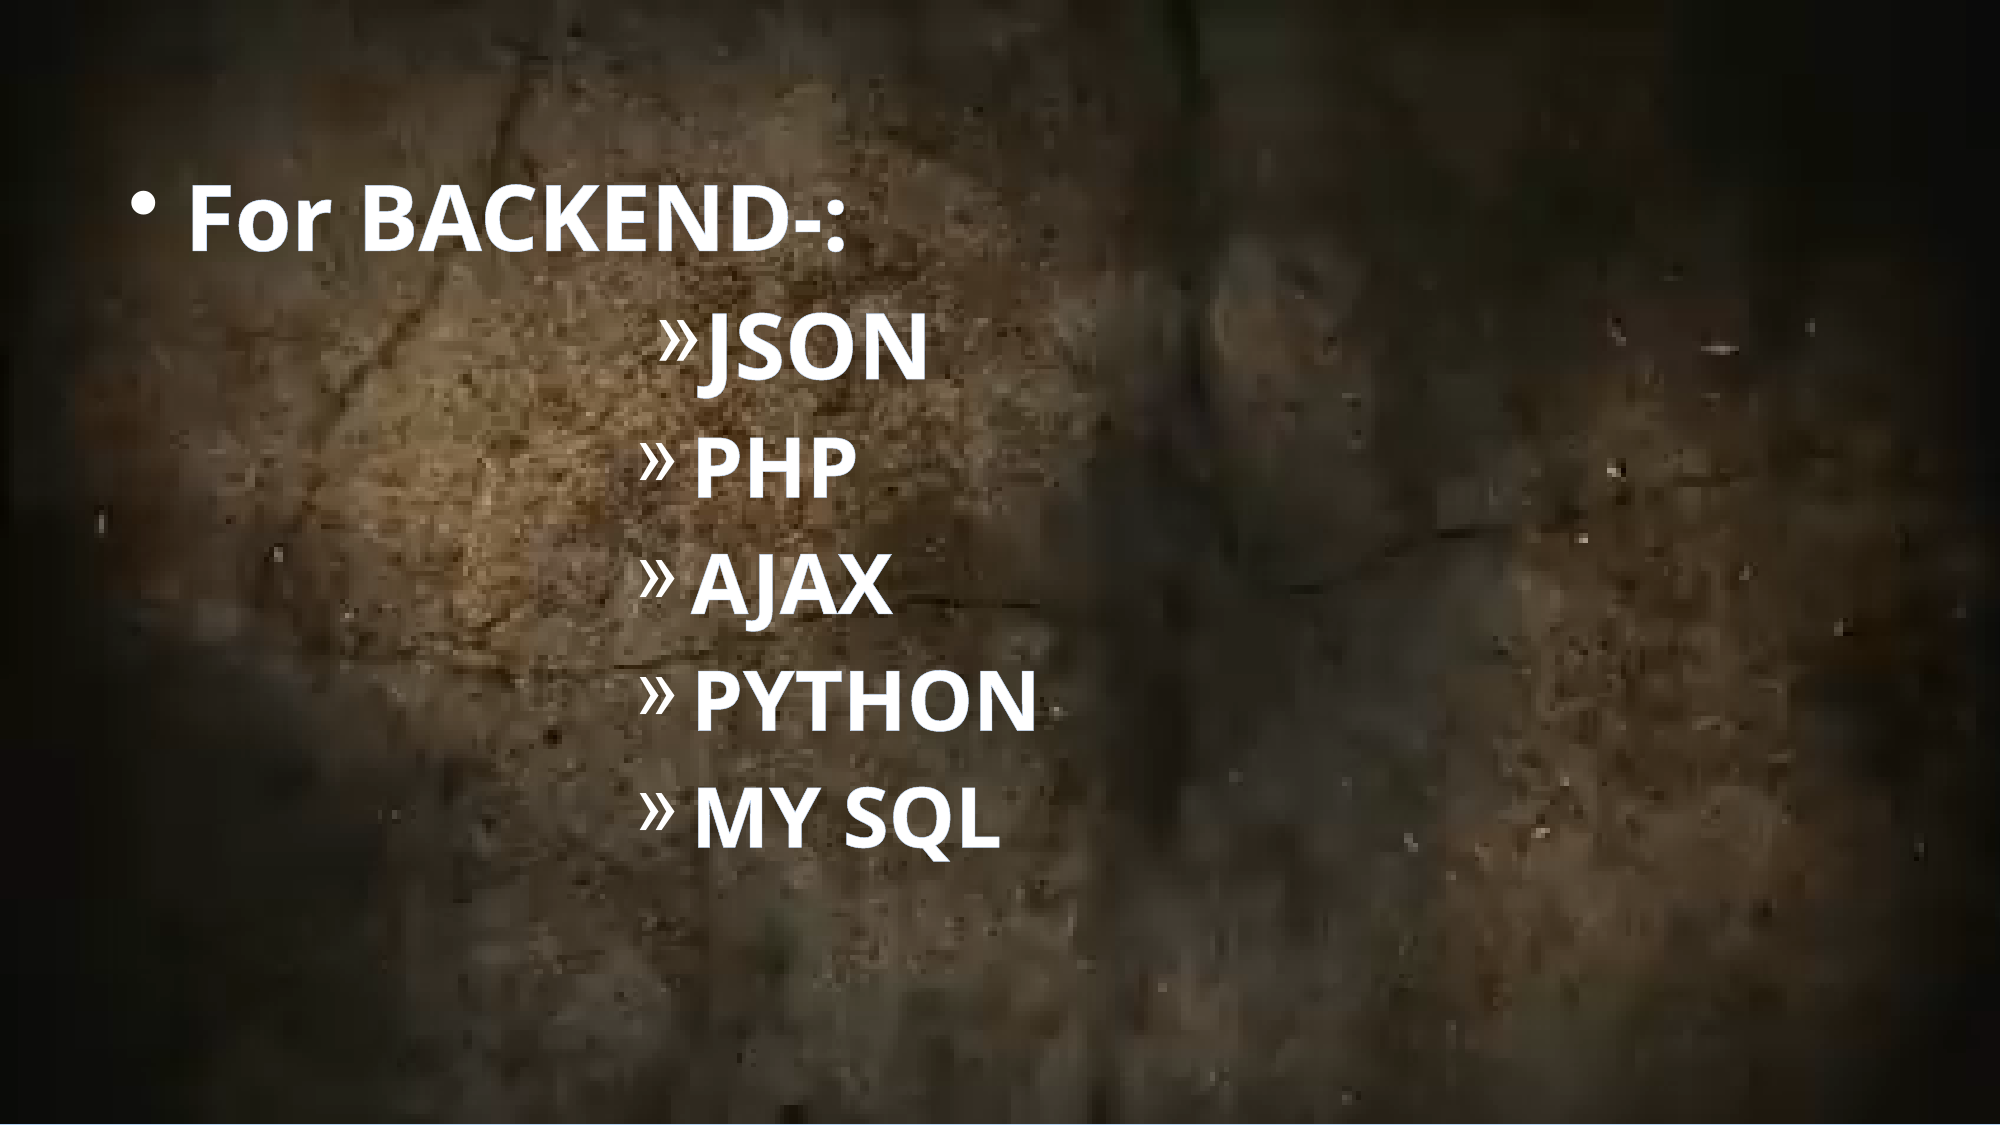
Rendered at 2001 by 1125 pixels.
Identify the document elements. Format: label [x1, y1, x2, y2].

list [0, 0, 2000, 1125]
